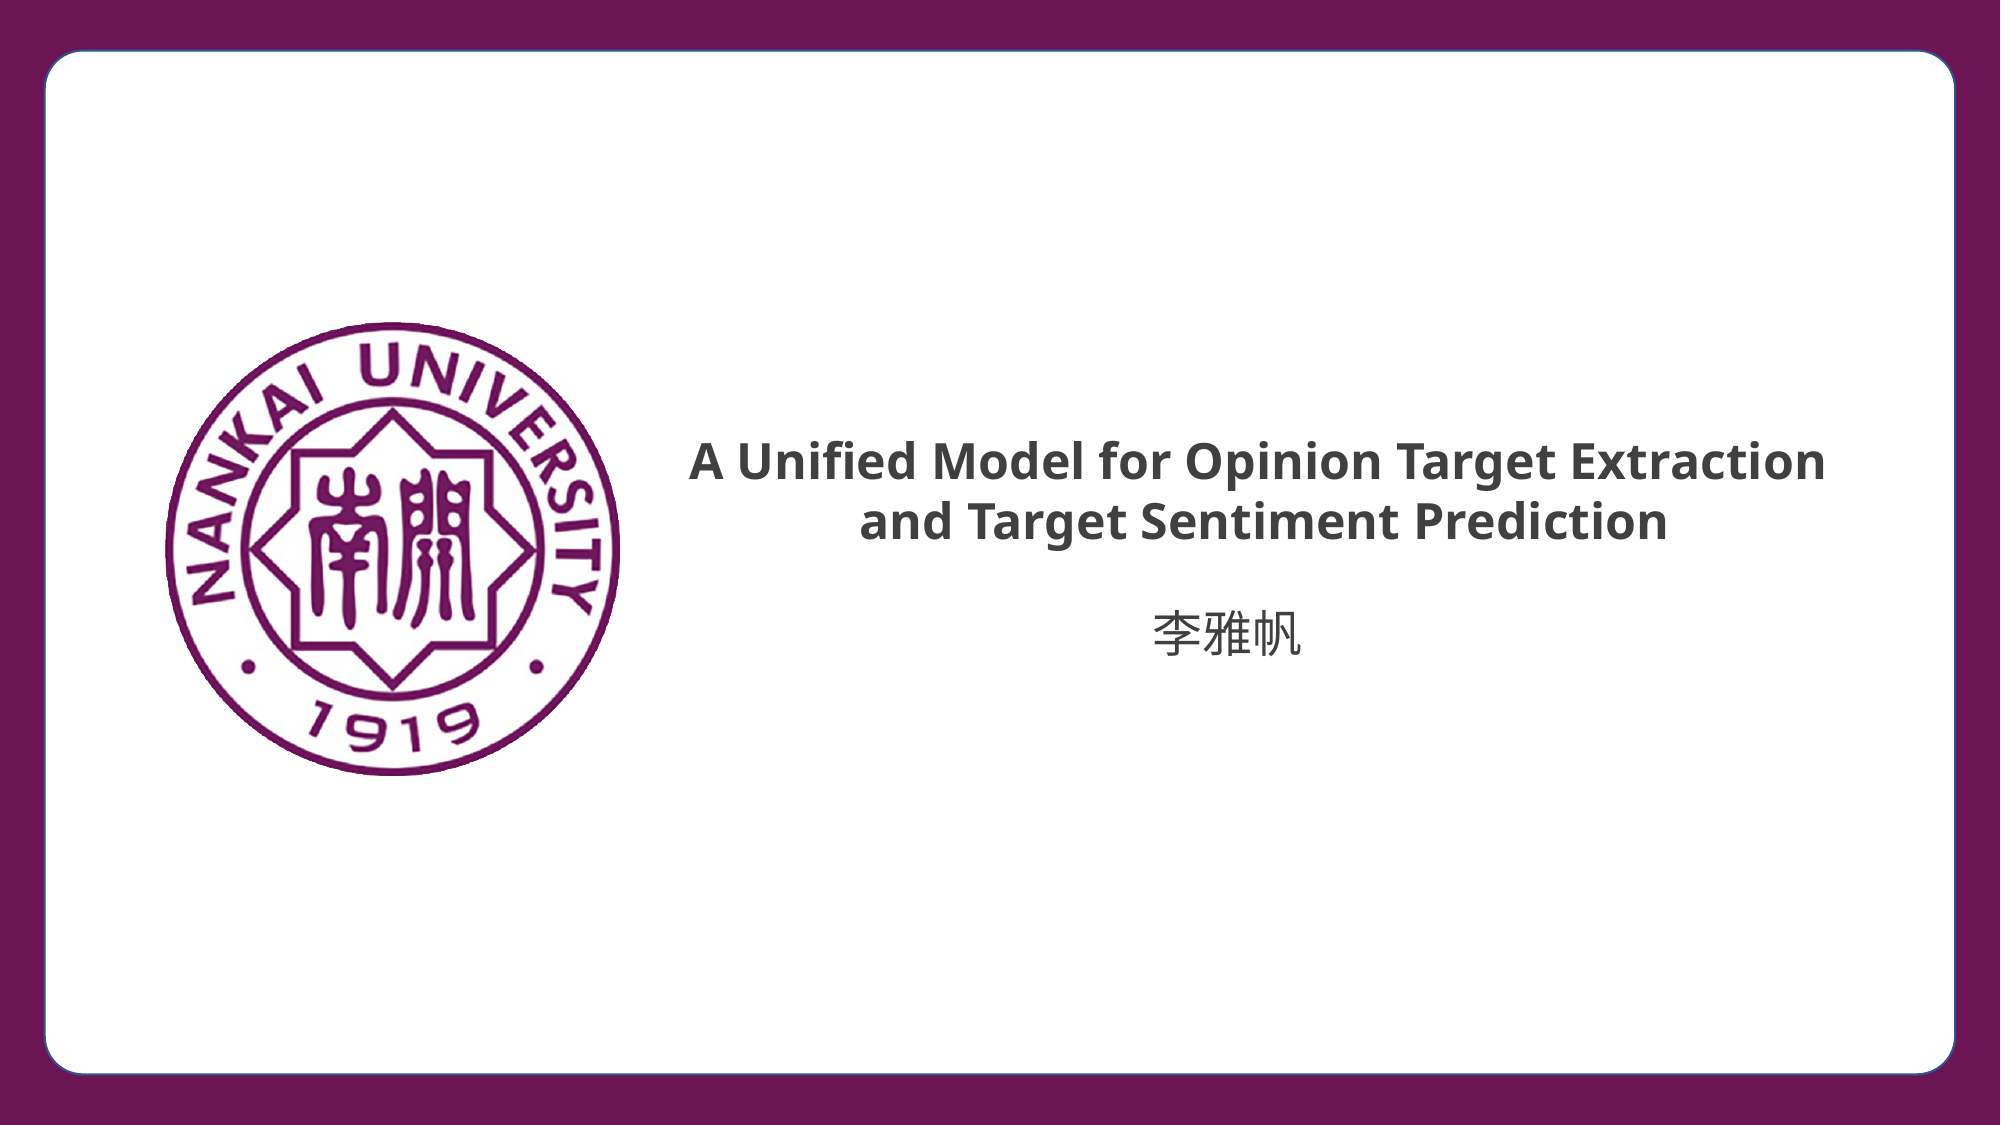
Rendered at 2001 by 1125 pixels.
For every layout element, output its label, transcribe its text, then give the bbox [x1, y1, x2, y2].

text_box A Unified Model for Opinion Target Extraction and Target Sentiment Prediction [627, 422, 2000, 590]
text_box [0, 0, 2000, 1125]
picture [158, 315, 627, 783]
text_box 李雅帆 [954, 594, 1501, 670]
text_box [43, 49, 1957, 1076]
